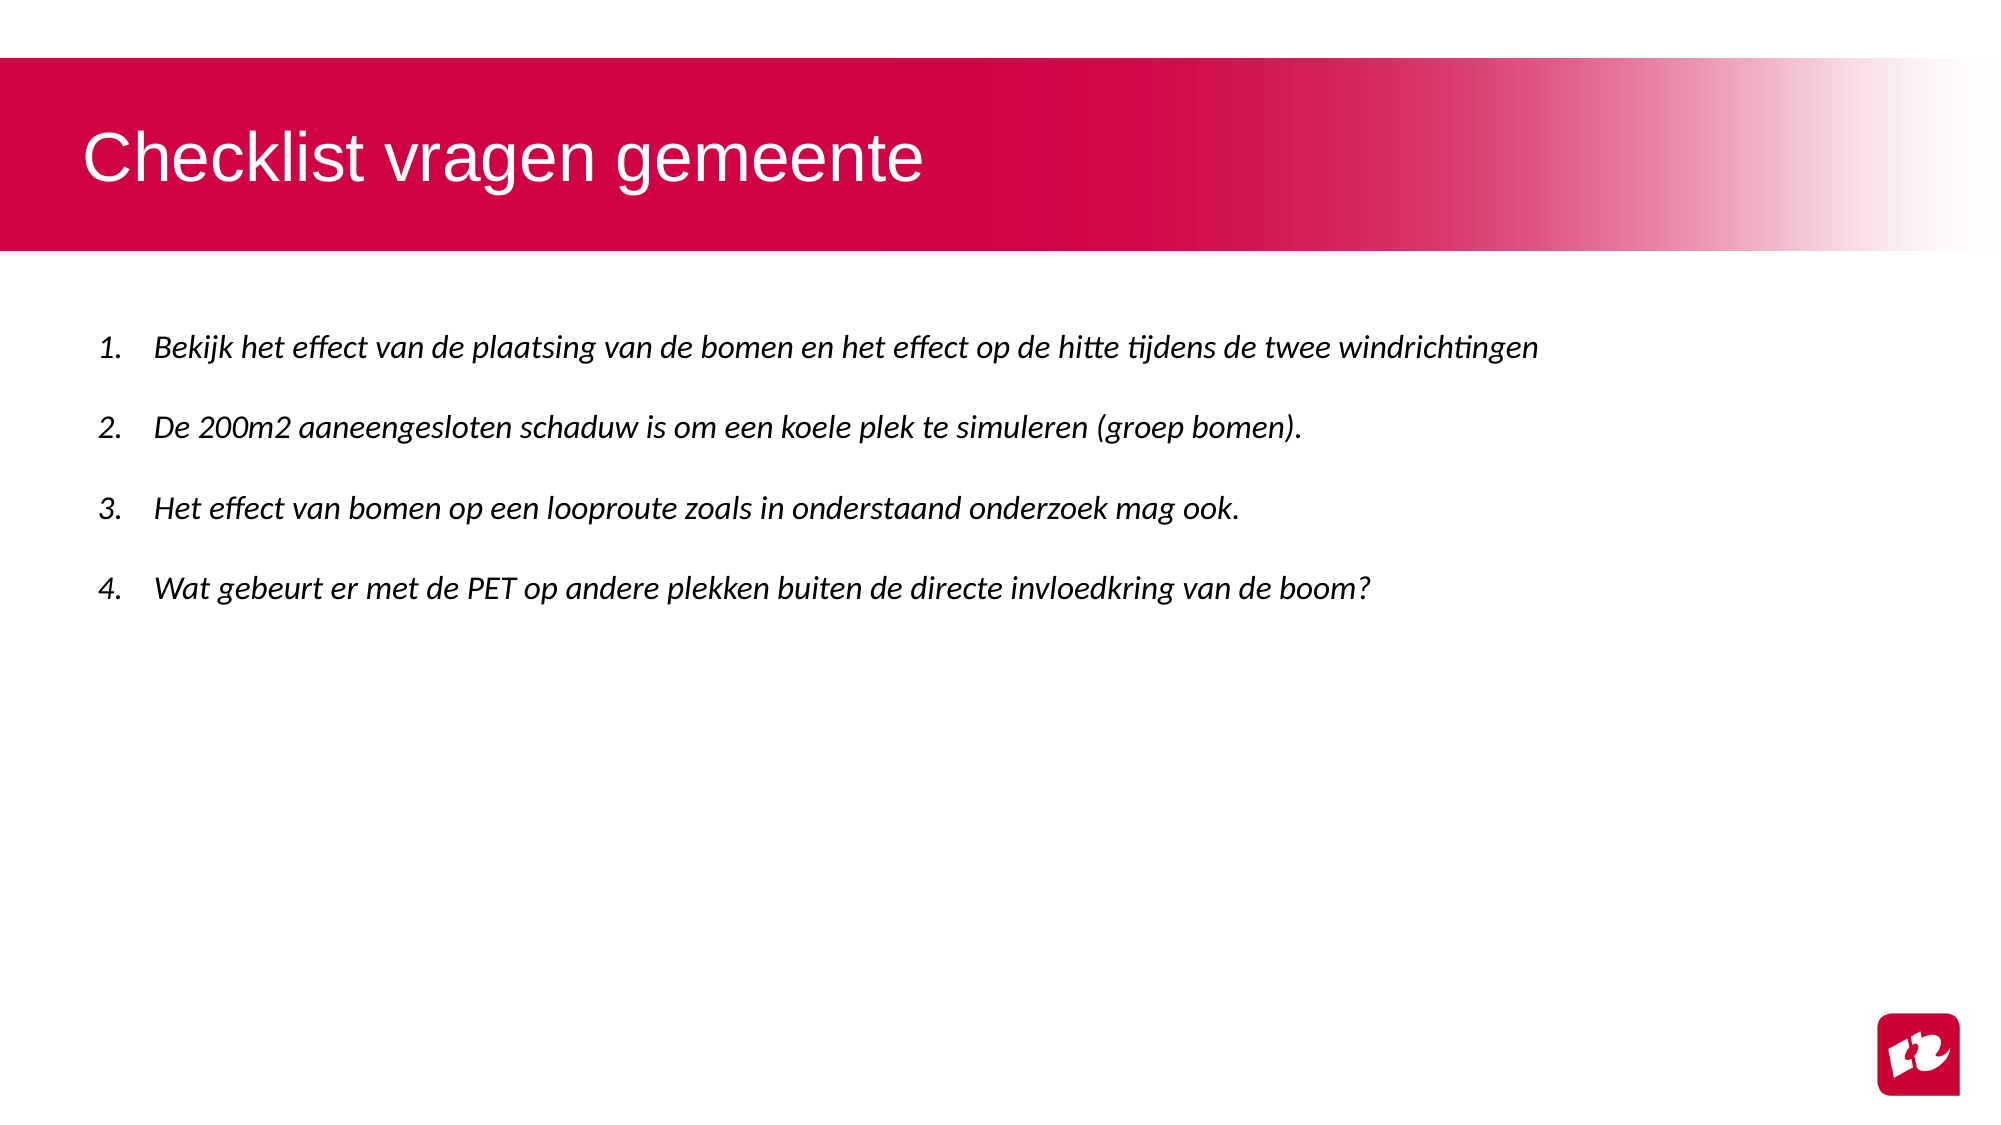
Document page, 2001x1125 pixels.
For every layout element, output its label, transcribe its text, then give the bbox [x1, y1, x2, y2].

list Bekijk het effect van de plaatsing van de bomen en het effect op de hitte tijdens de twee windrichtingen De 200m2 aaneengesloten schaduw is om een koele plek te simuleren (groep bomen). Het effect van bomen op een looproute zoals in onderstaand onderzoek mag ook. Wat gebeurt er met de PET op andere plekken buiten de directe invloedkring van de boom? [71, 291, 1829, 968]
picture [1877, 1013, 1960, 1096]
title Checklist vragen gemeente [82, 97, 1828, 210]
picture [0, 58, 2000, 251]
